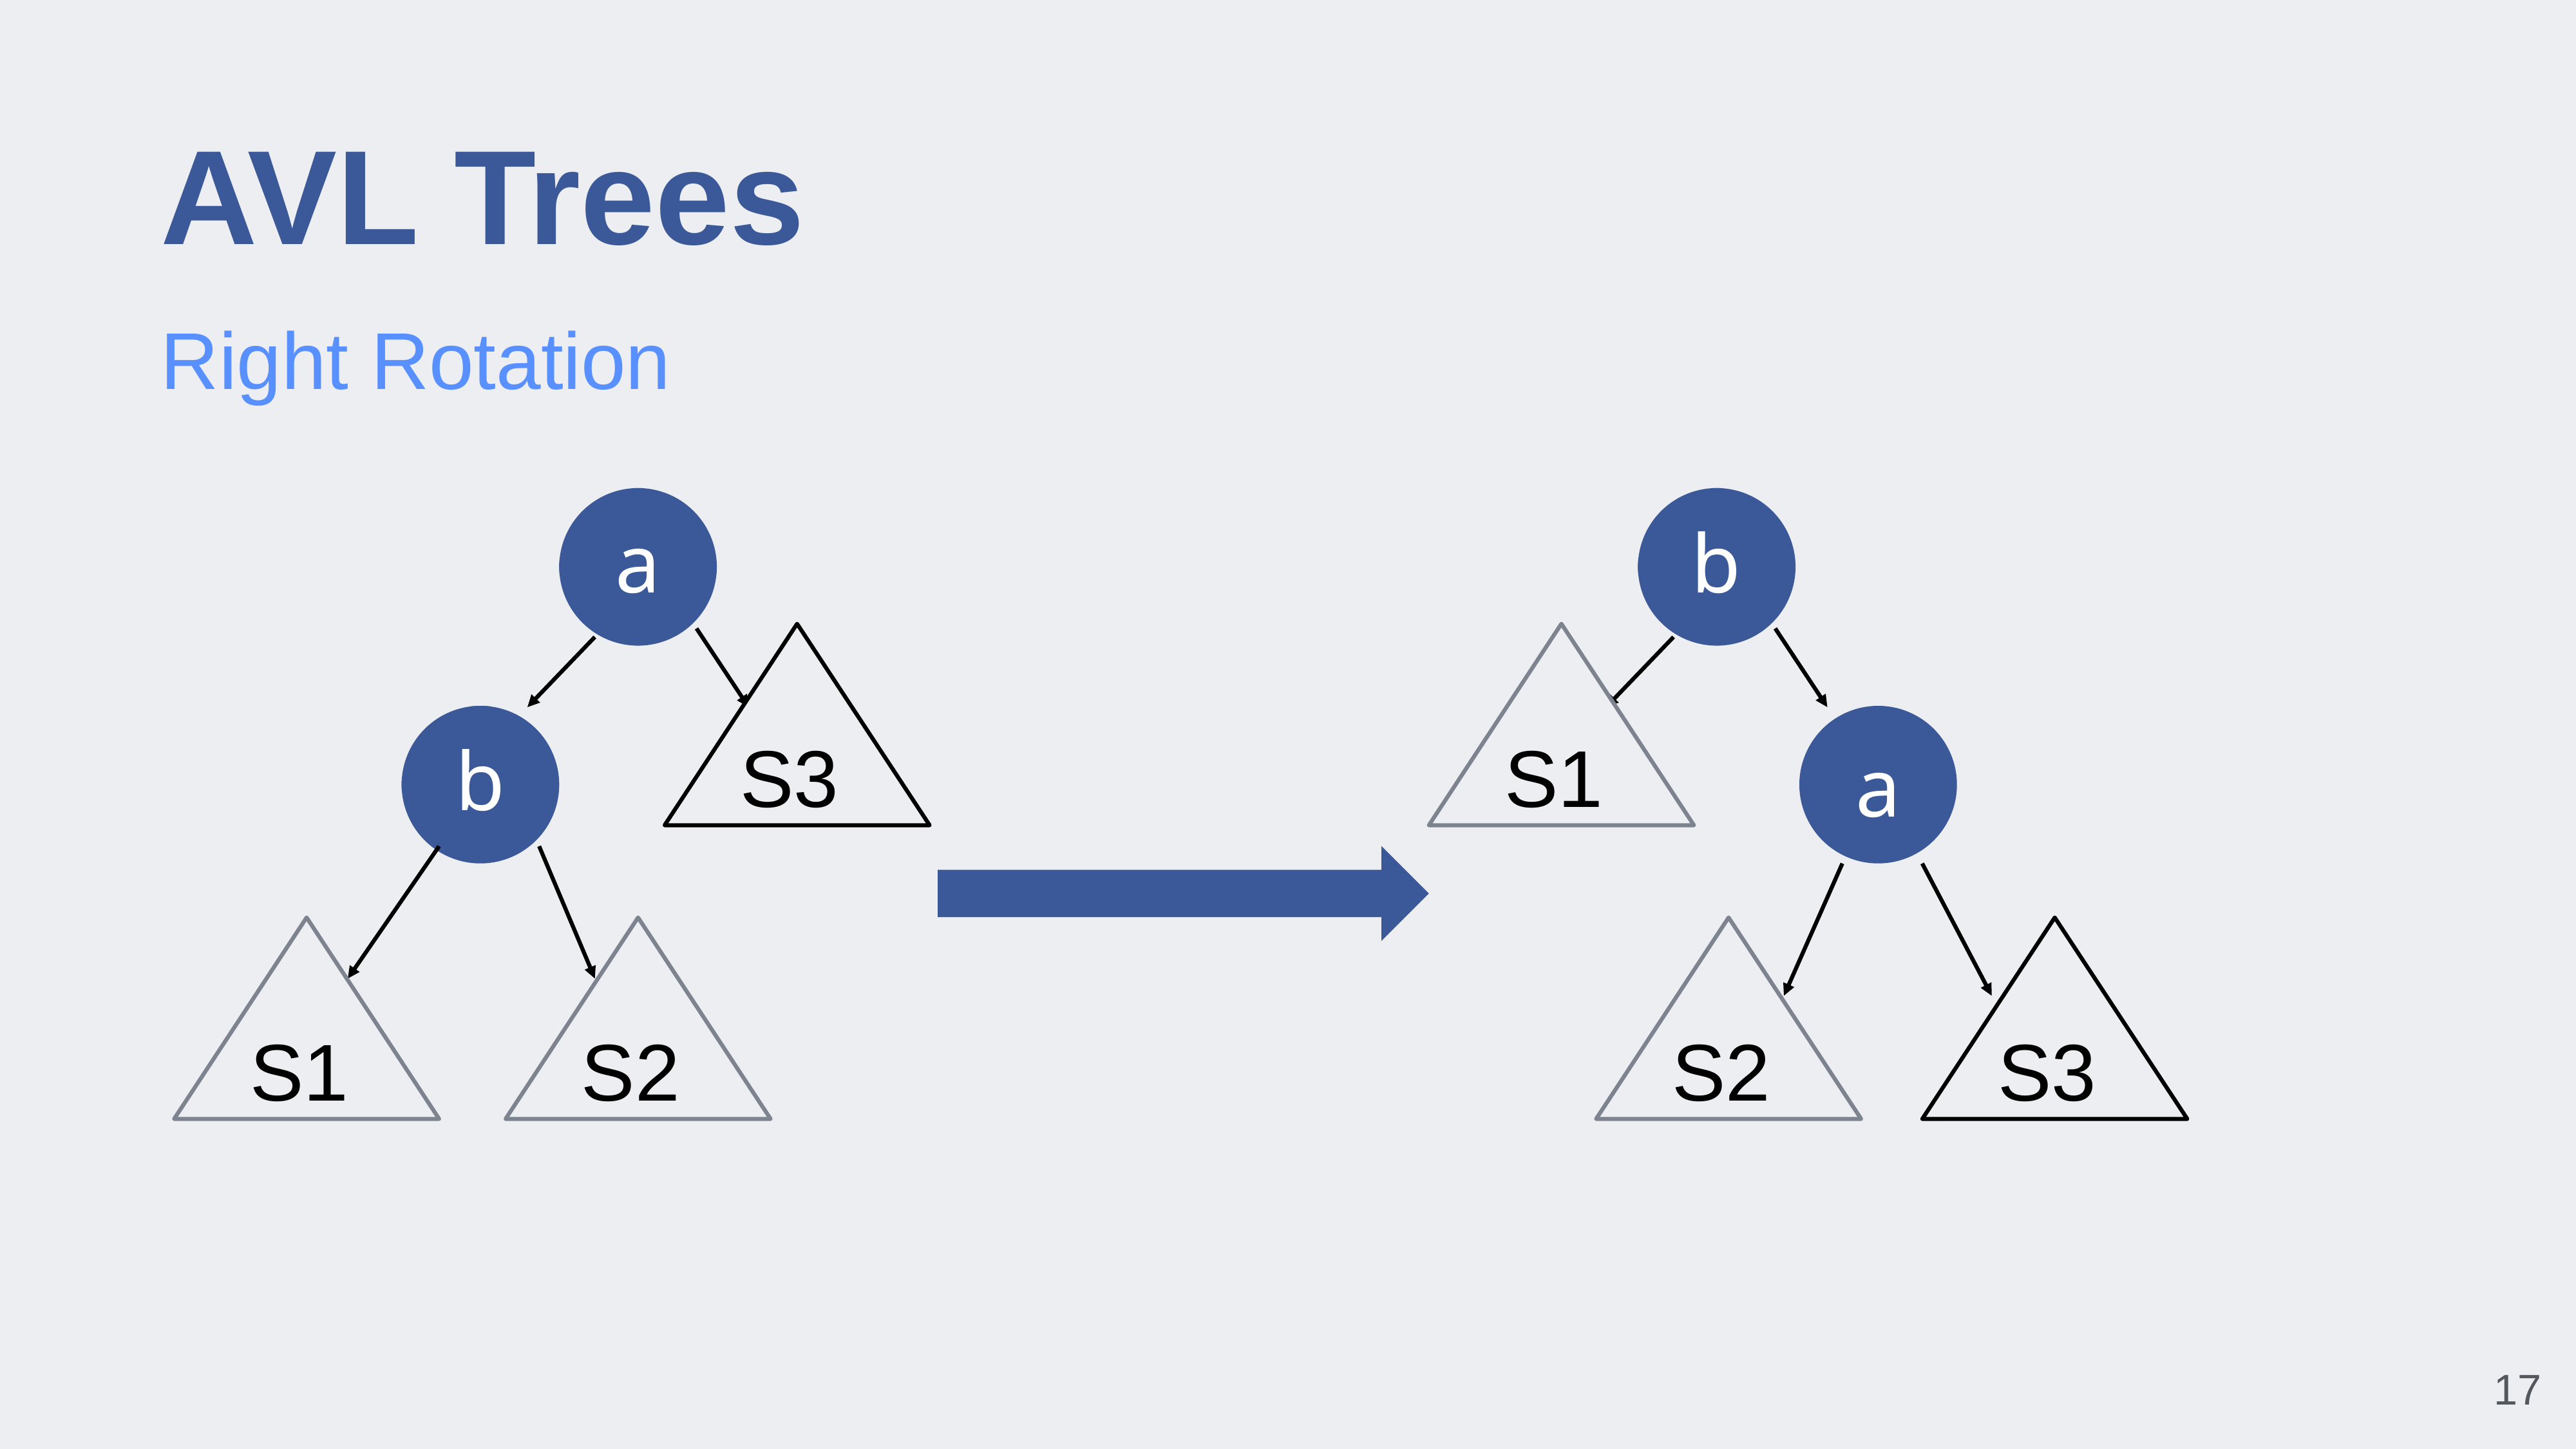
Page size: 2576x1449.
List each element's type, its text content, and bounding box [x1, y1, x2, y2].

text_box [1783, 863, 1843, 996]
text_box S3 [664, 623, 930, 826]
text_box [347, 846, 440, 979]
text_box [1922, 863, 1992, 996]
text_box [527, 636, 595, 708]
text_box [696, 628, 749, 708]
text_box b [1638, 488, 1796, 646]
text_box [1775, 628, 1828, 708]
text_box [938, 846, 1429, 941]
text_box S2 [1596, 917, 1861, 1119]
text_box S2 [506, 917, 771, 1119]
text_box S3 [1922, 917, 2188, 1119]
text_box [538, 846, 595, 979]
text_box b [401, 706, 560, 864]
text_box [1605, 636, 1674, 708]
text_box S1 [1428, 623, 1694, 826]
text_box S1 [174, 917, 439, 1119]
title AVL Trees [160, 109, 2415, 305]
text_box a [559, 488, 717, 646]
slide_number ‹#› [2410, 1338, 2566, 1449]
list Right Rotation [160, 308, 2415, 427]
text_box a [1799, 706, 1957, 864]
